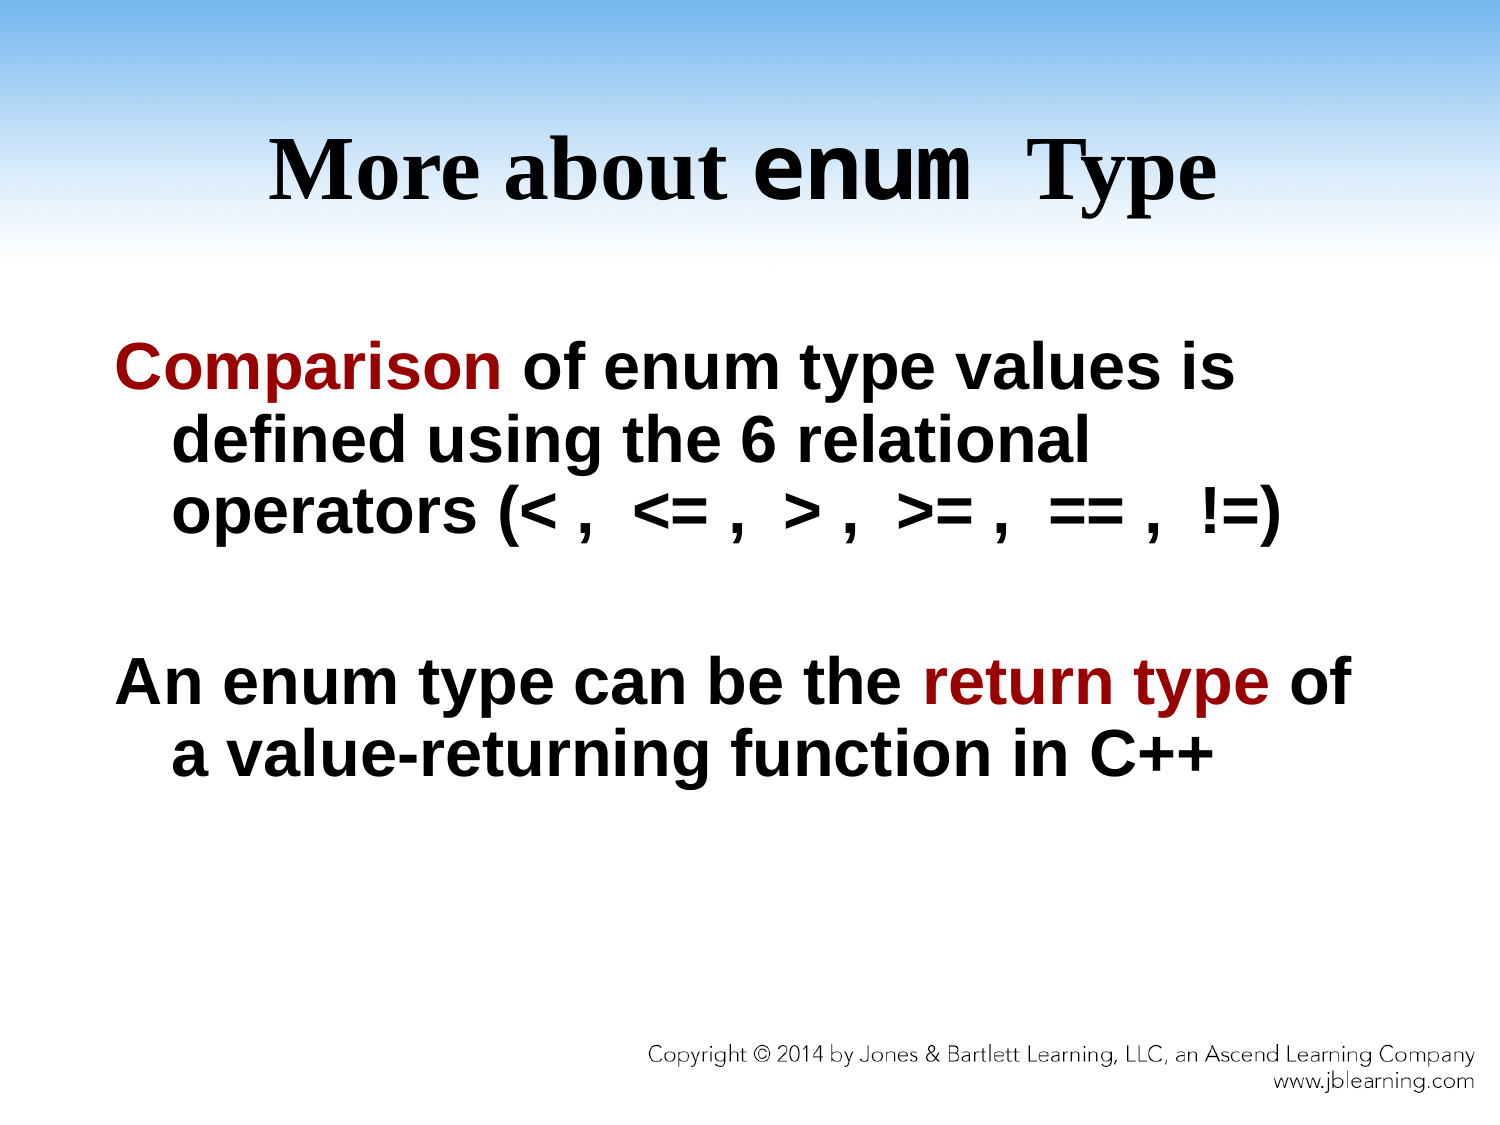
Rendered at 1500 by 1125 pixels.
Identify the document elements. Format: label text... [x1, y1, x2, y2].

list Comparison of enum type values is defined using the 6 relational operators (< , <= , > , >= , == , !=) An enum type can be the return type of a value-returning function in C++ [99, 324, 1388, 1000]
picture [0, 0, 1500, 1125]
title More about enum Type [99, 112, 1388, 225]
